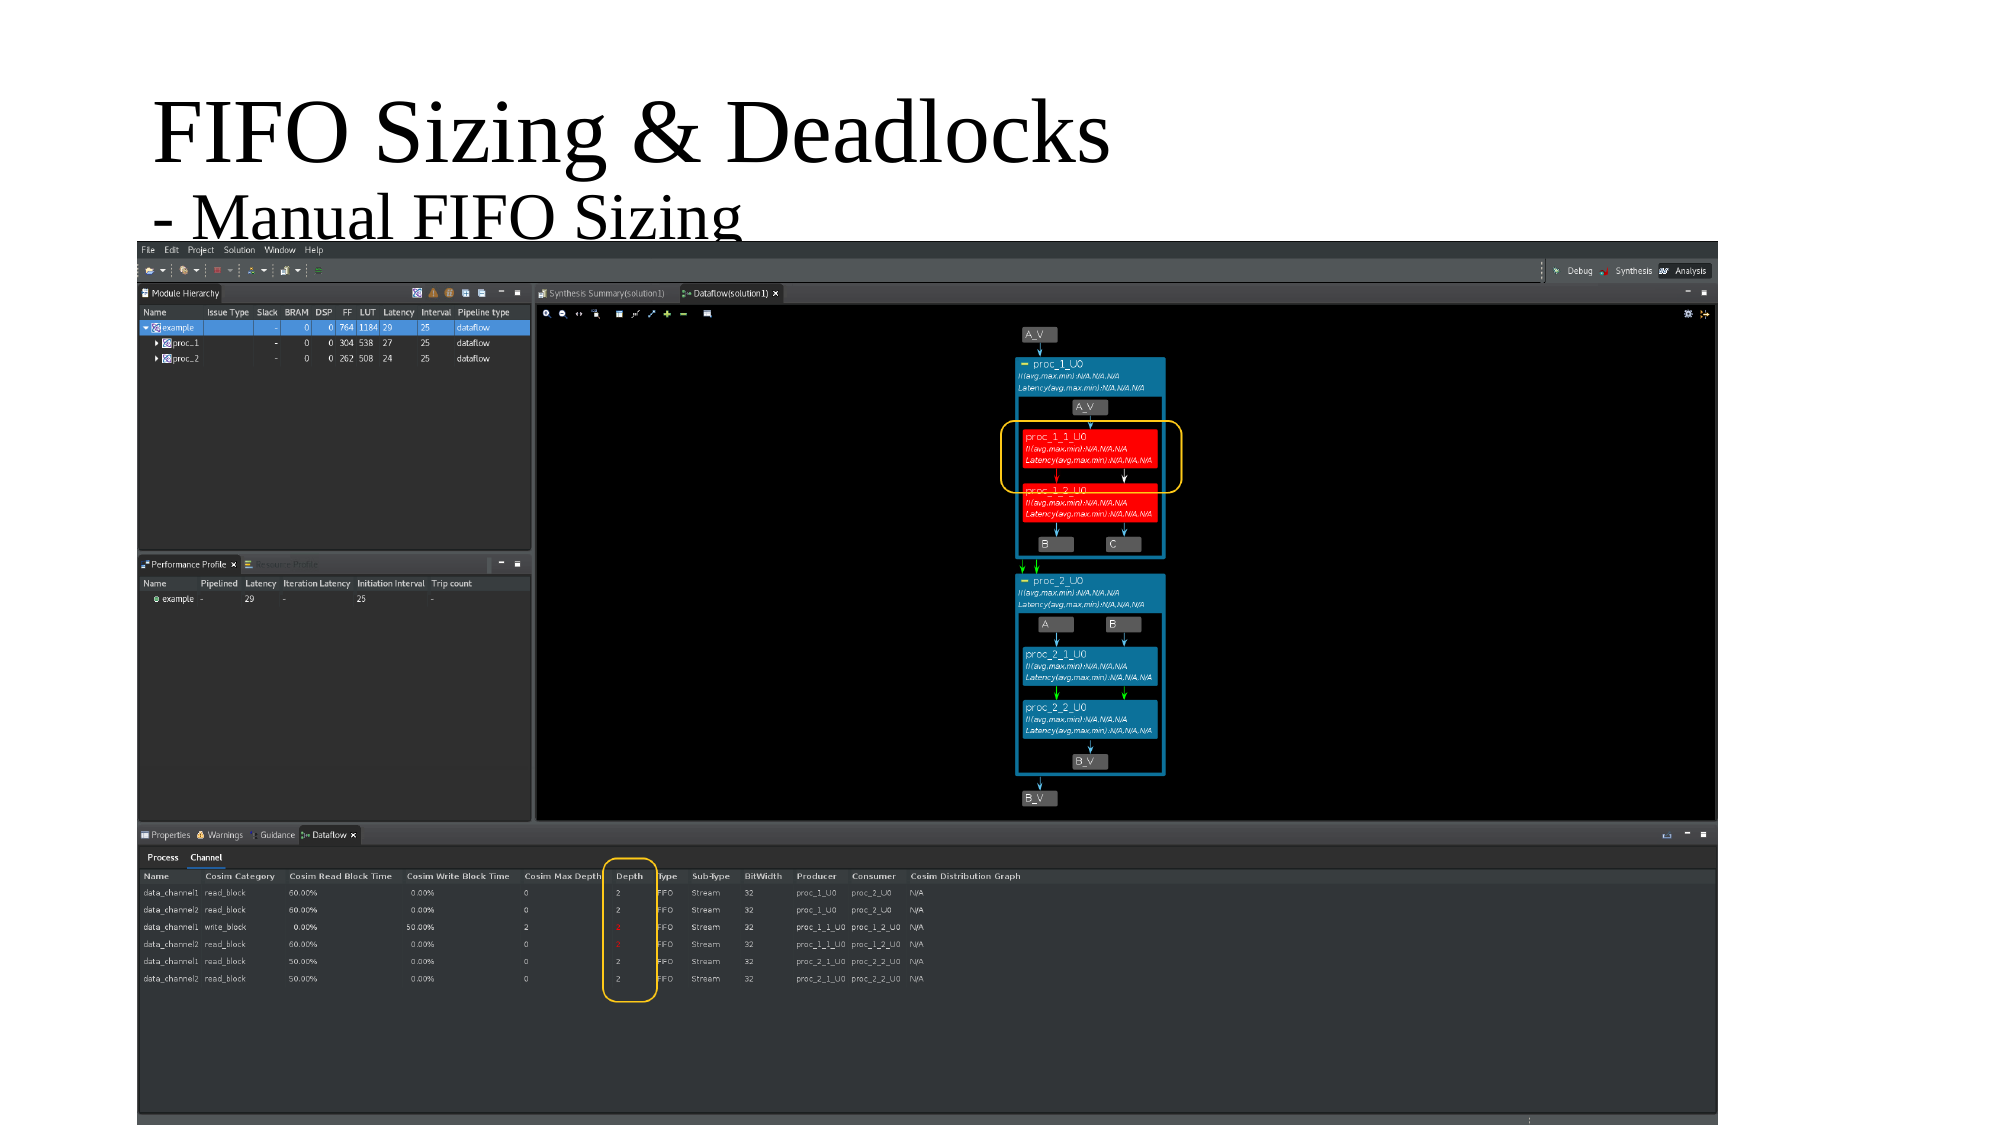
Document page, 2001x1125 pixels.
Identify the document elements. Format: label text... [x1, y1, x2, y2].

title FIFO Sizing & Deadlocks - Manual FIFO Sizing [137, 59, 1863, 278]
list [137, 241, 1718, 1125]
